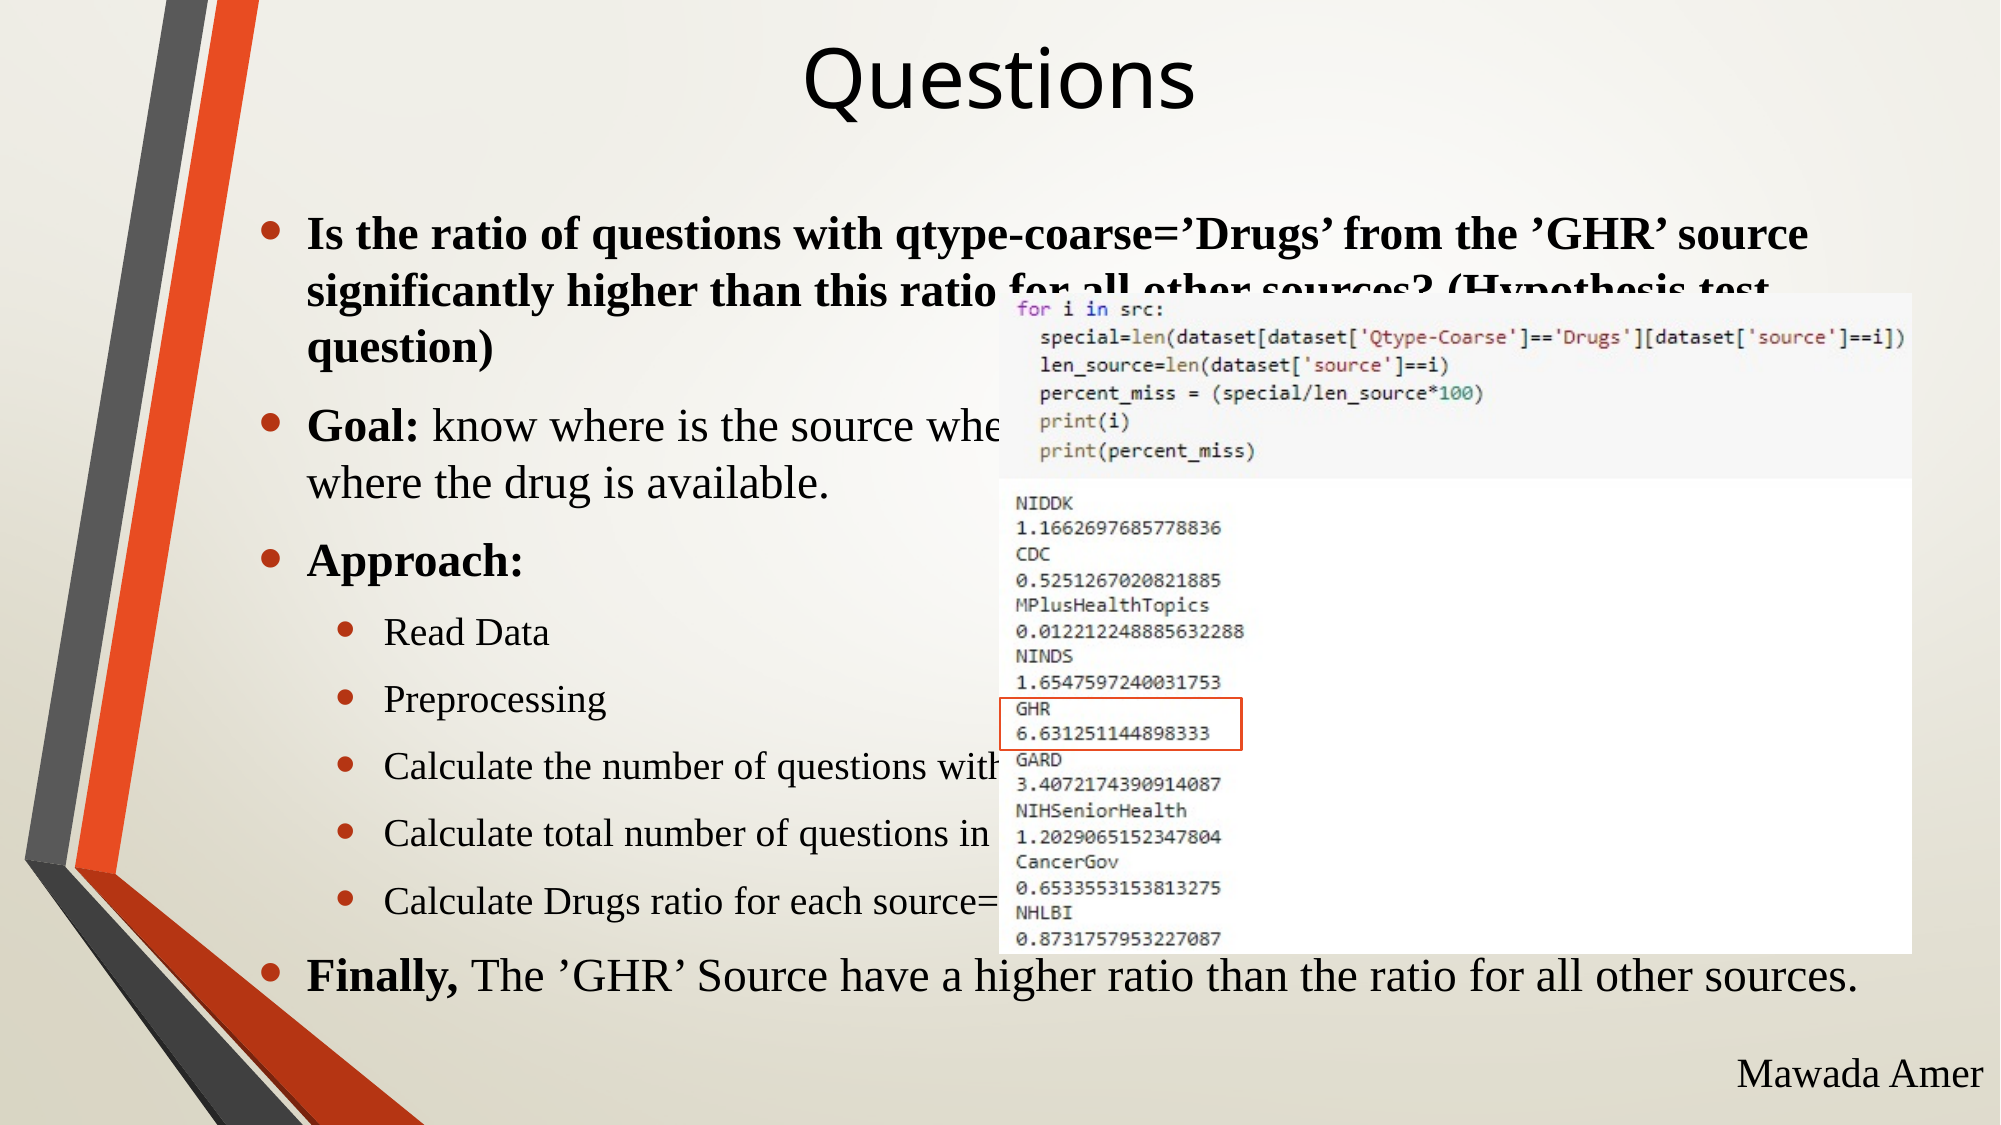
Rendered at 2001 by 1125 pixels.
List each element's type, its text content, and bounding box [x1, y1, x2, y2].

list Is the ratio of questions with qtype-coarse=’Drugs’ from the ’GHR’ source significantly higher than this ratio for all other sources? (Hypothesis test question) Goal: know where is the source where we can find the most drugs? Or places where the drug is available. Approach: Read Data Preprocessing Calculate the number of questions with qtype-coarse = ‘drugs’ in ’GHR’ source Calculate total number of questions in ’GHR’ source Calculate Drugs ratio for each source= result from 3 / result from 4 Finally, The ’GHR’ Source have a higher ratio than the ratio for all other sources. [243, 189, 1887, 1013]
picture [999, 293, 1912, 955]
text_box Mawada Amer [1721, 1038, 1999, 1103]
title Questions [178, 0, 1822, 150]
